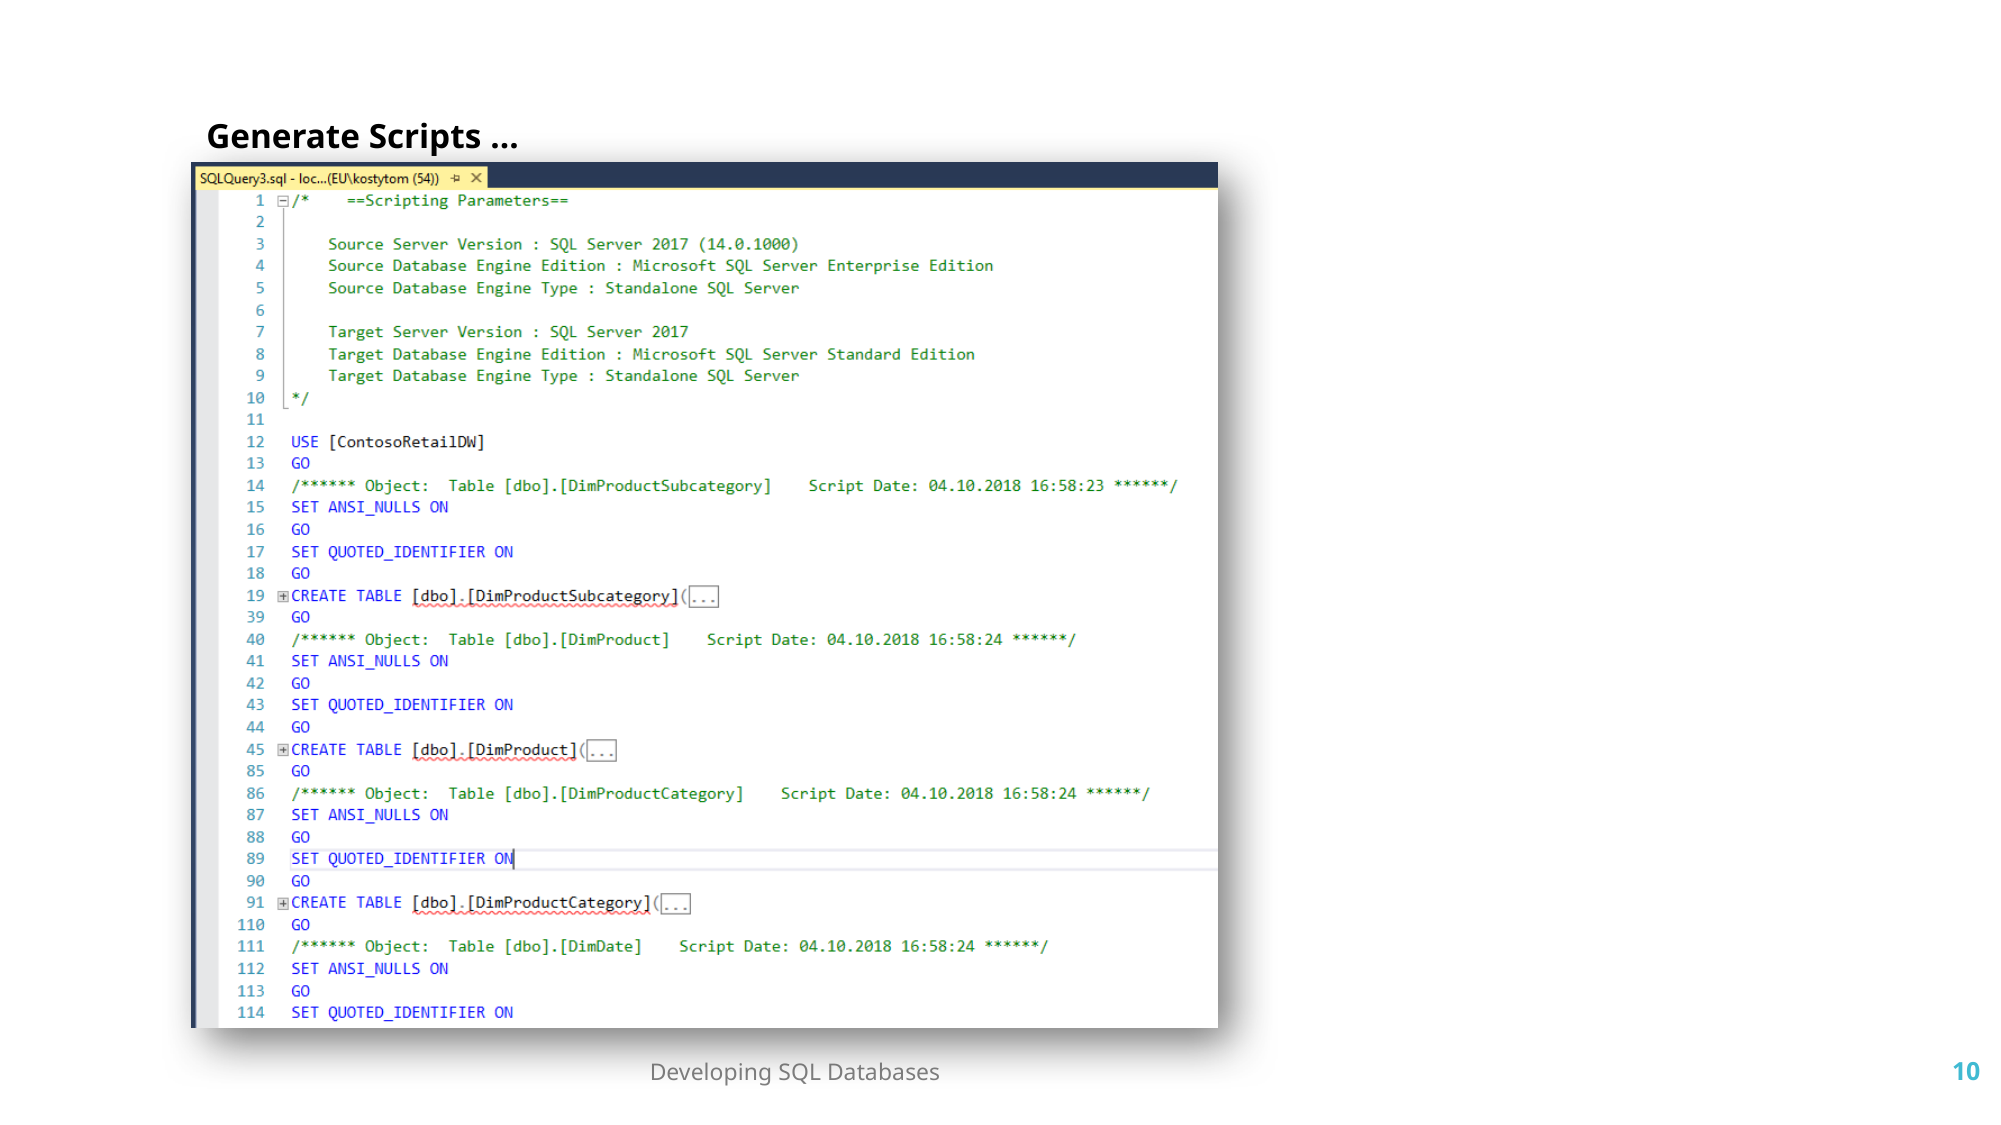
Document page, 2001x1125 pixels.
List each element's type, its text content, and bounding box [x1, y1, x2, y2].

text_box Generate Scripts … [191, 107, 1019, 162]
footer Developing SQL Databases [634, 1042, 1605, 1103]
slide_number 10 [1744, 1042, 1996, 1103]
picture [191, 162, 1218, 1029]
